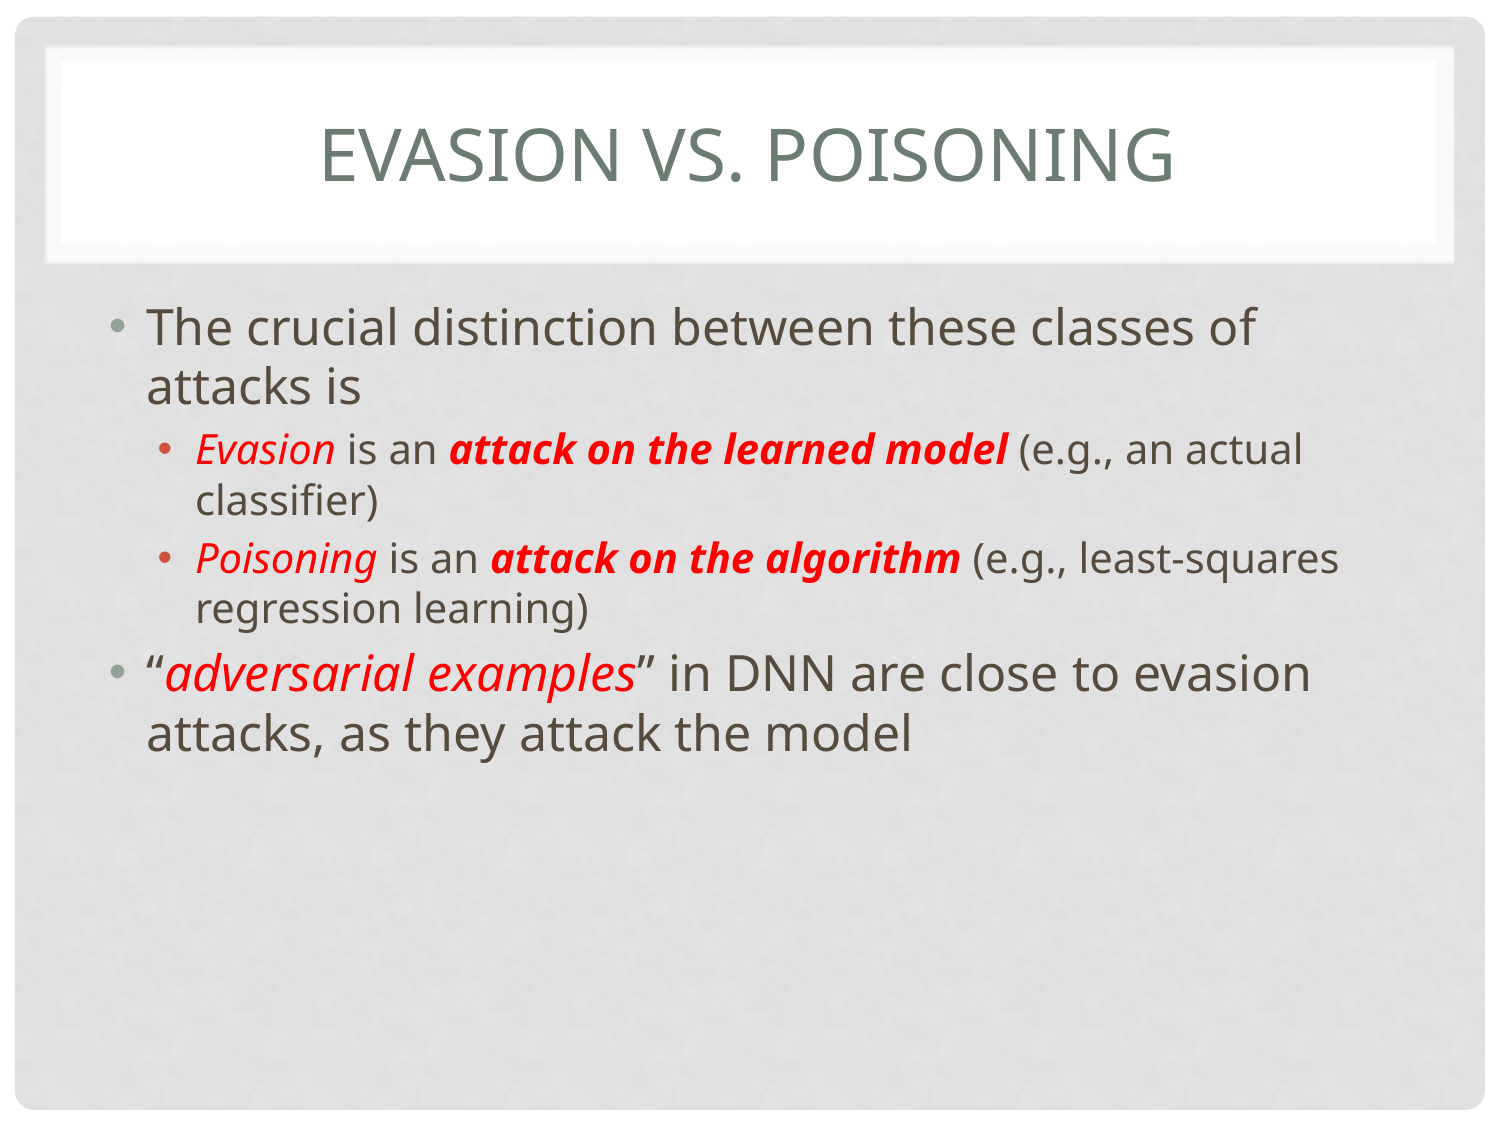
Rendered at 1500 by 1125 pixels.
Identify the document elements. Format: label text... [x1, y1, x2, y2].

list The crucial distinction between these classes of attacks is Evasion is an attack on the learned model (e.g., an actual classifier) Poisoning is an attack on the algorithm (e.g., least-squares regression learning) “adversarial examples” in DNN are close to evasion attacks, as they attack the model [75, 287, 1425, 1005]
title Evasion vs. poisoning [69, 66, 1425, 238]
